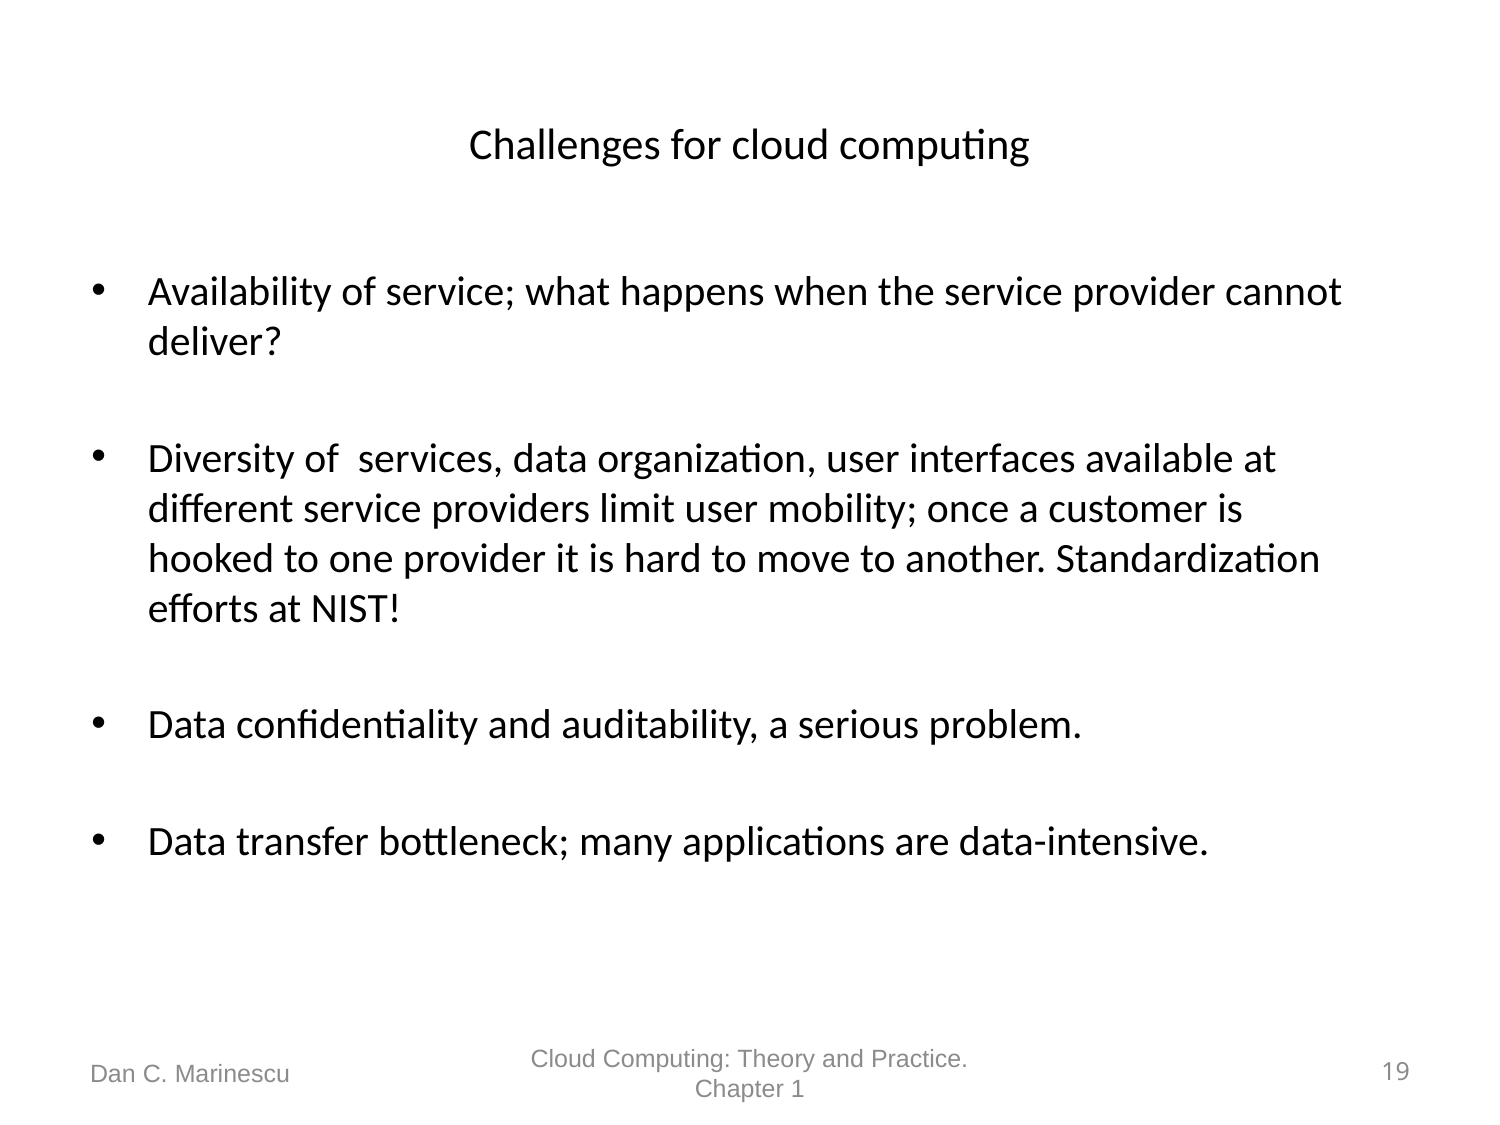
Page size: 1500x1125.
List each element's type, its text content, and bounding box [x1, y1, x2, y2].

footer Cloud Computing: Theory and Practice. Chapter 1 [512, 1042, 988, 1103]
title Challenges for cloud computing [75, 107, 1425, 177]
list Availability of service; what happens when the service provider cannot deliver? Diversity of services, data organization, user interfaces available at different service providers limit user mobility; once a customer is hooked to one provider it is hard to move to another. Standardization efforts at NIST! Data confidentiality and auditability, a serious problem. Data transfer bottleneck; many applications are data-intensive. [76, 256, 1393, 891]
slide_number 19 [1074, 1042, 1425, 1103]
slide_number Dan C. Marinescu [75, 1042, 425, 1103]
